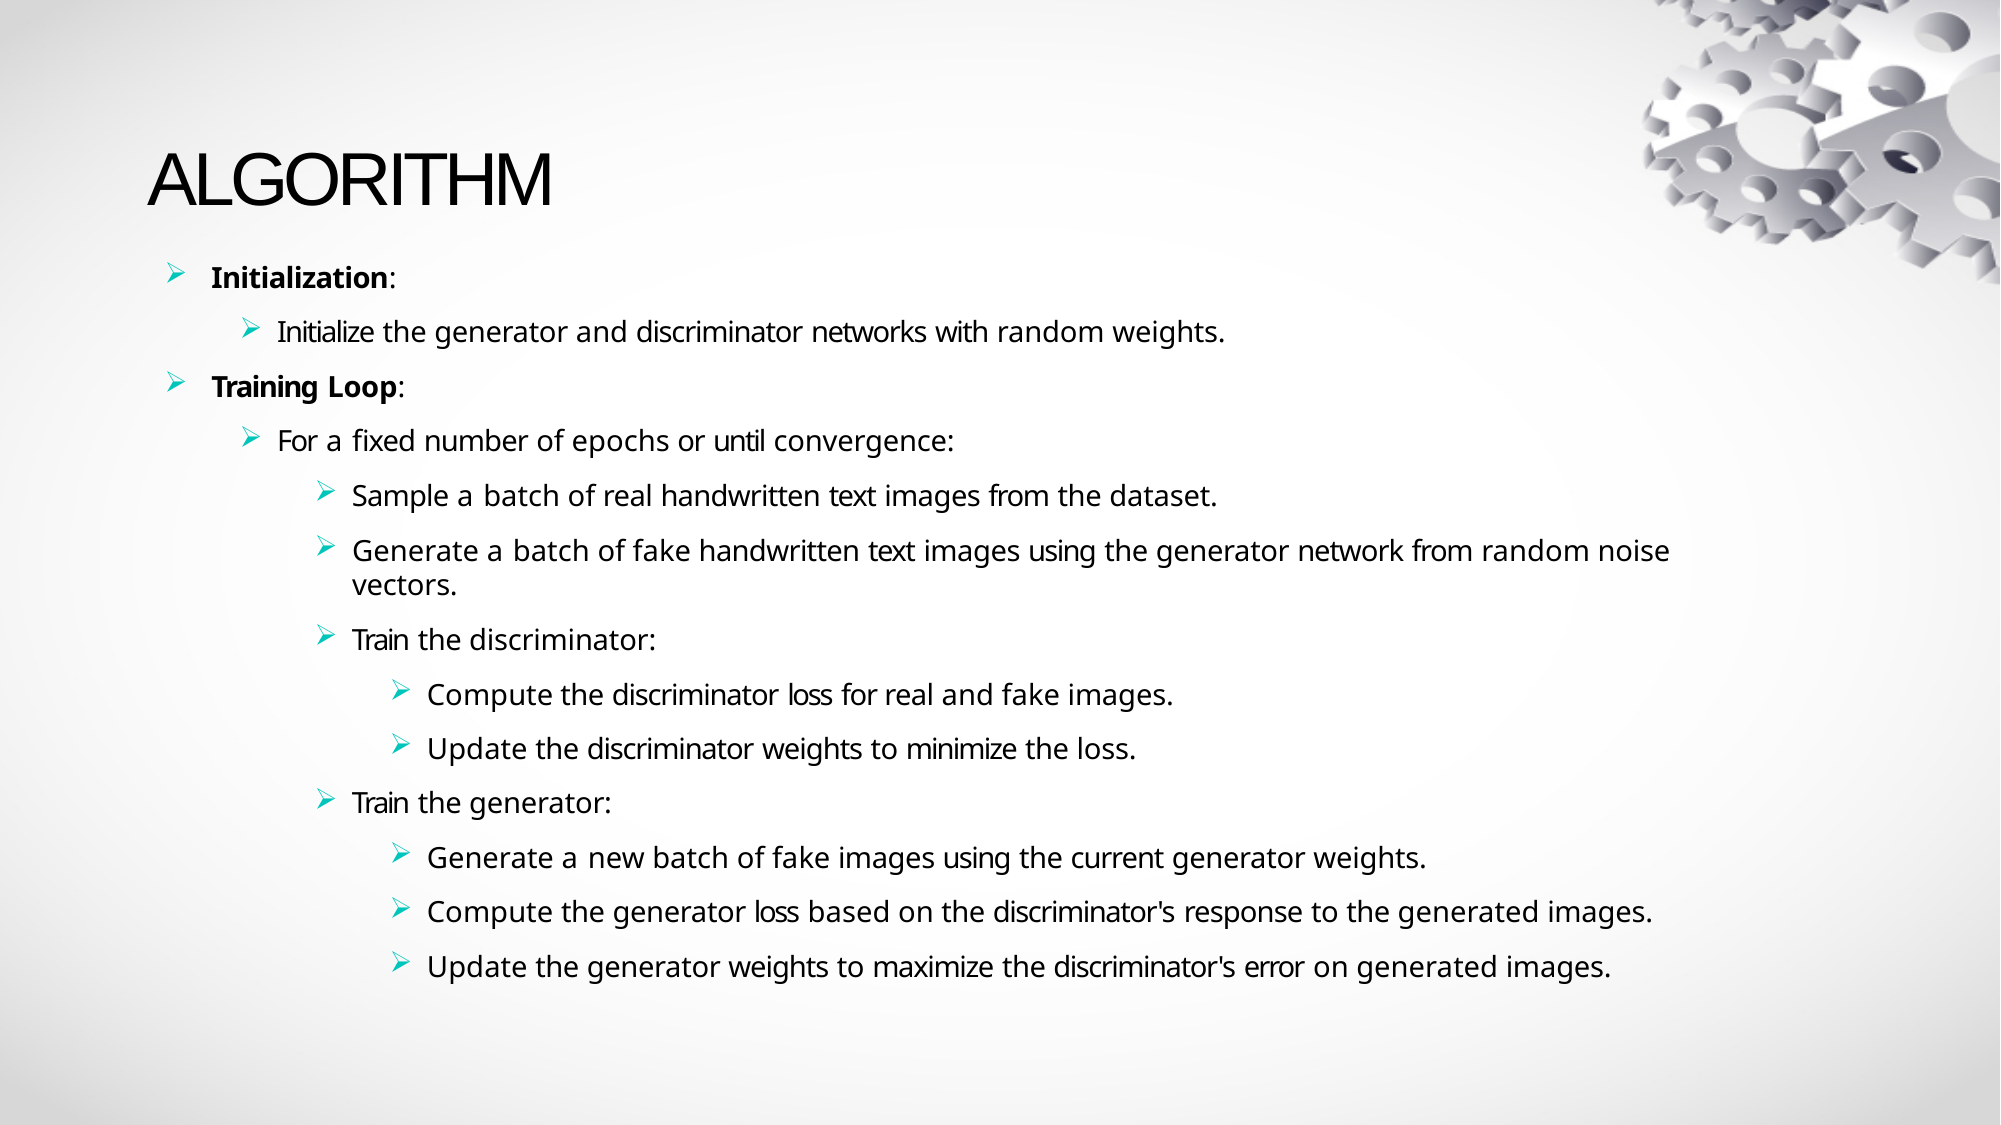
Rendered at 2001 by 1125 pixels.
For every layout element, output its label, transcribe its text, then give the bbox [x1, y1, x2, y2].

title ALGORITHM [145, 79, 738, 270]
text_box Initialization: Initialize the generator and discriminator networks with random weights. Training Loop: For a fixed number of epochs or until convergence: Sample a batch of real handwritten text images from the dataset. Generate a batch of fake handwritten text images using the generator network from random noise vectors. Train the discriminator: Compute the discriminator loss for real and fake images. Update the discriminator weights to minimize the loss. Train the generator: Generate a new batch of fake images using the current generator weights. Compute the generator loss based on the discriminator's response to the generated images. Update the generator weights to maximize the discriminator's error on generated images. [162, 237, 1753, 984]
picture [0, 0, 2000, 1125]
